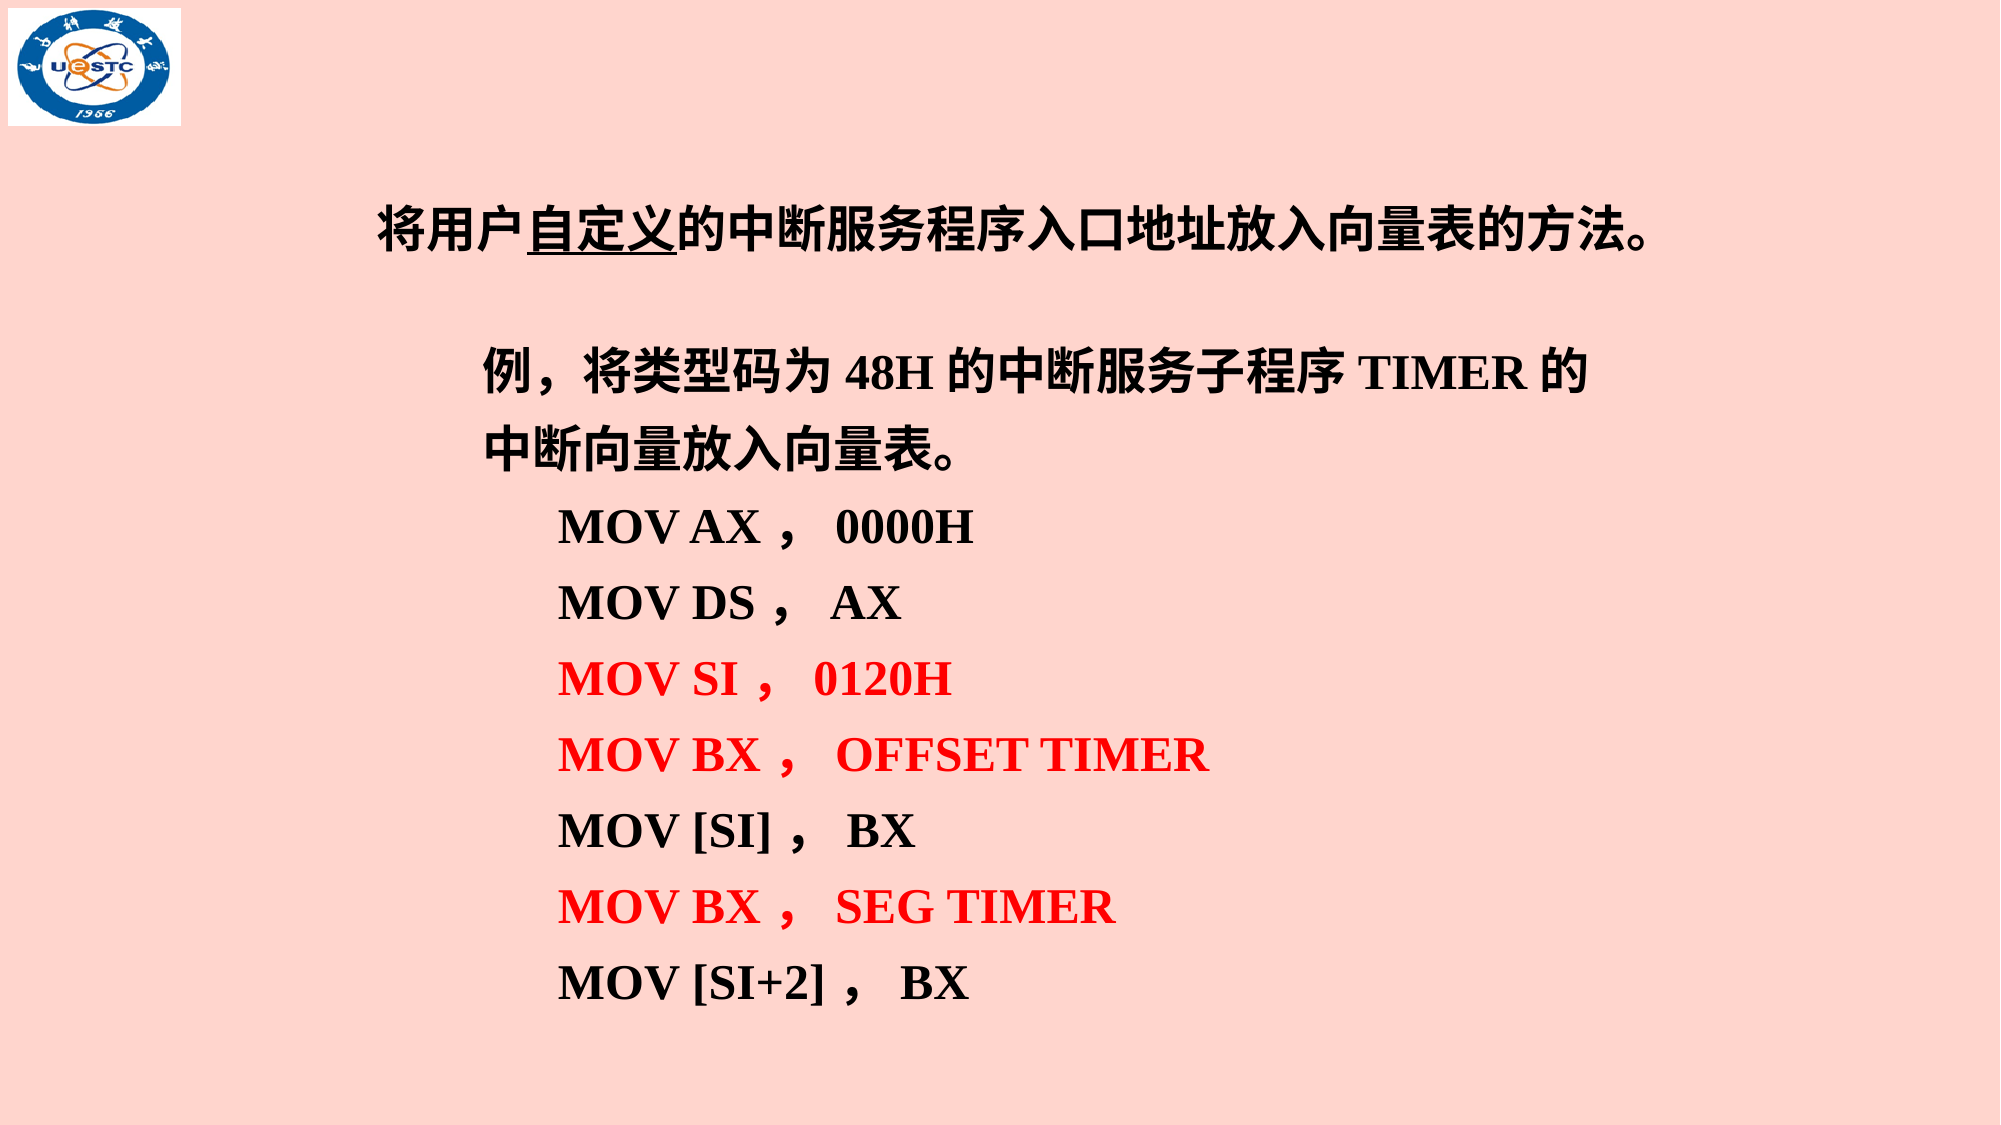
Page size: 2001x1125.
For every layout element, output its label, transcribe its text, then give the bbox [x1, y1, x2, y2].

text_box 将用户自定义的中断服务程序入口地址放入向量表的方法。 [362, 172, 1685, 266]
picture [8, 8, 181, 126]
text_box 例，将类型码为48H的中断服务子程序TIMER的中断向量放入向量表。 MOV AX，0000H MOV DS，AX MOV SI，0120H MOV BX，OFFSET TIMER MOV [SI]，BX MOV BX，SEG TIMER MOV [SI+2]，BX [468, 314, 1638, 1043]
